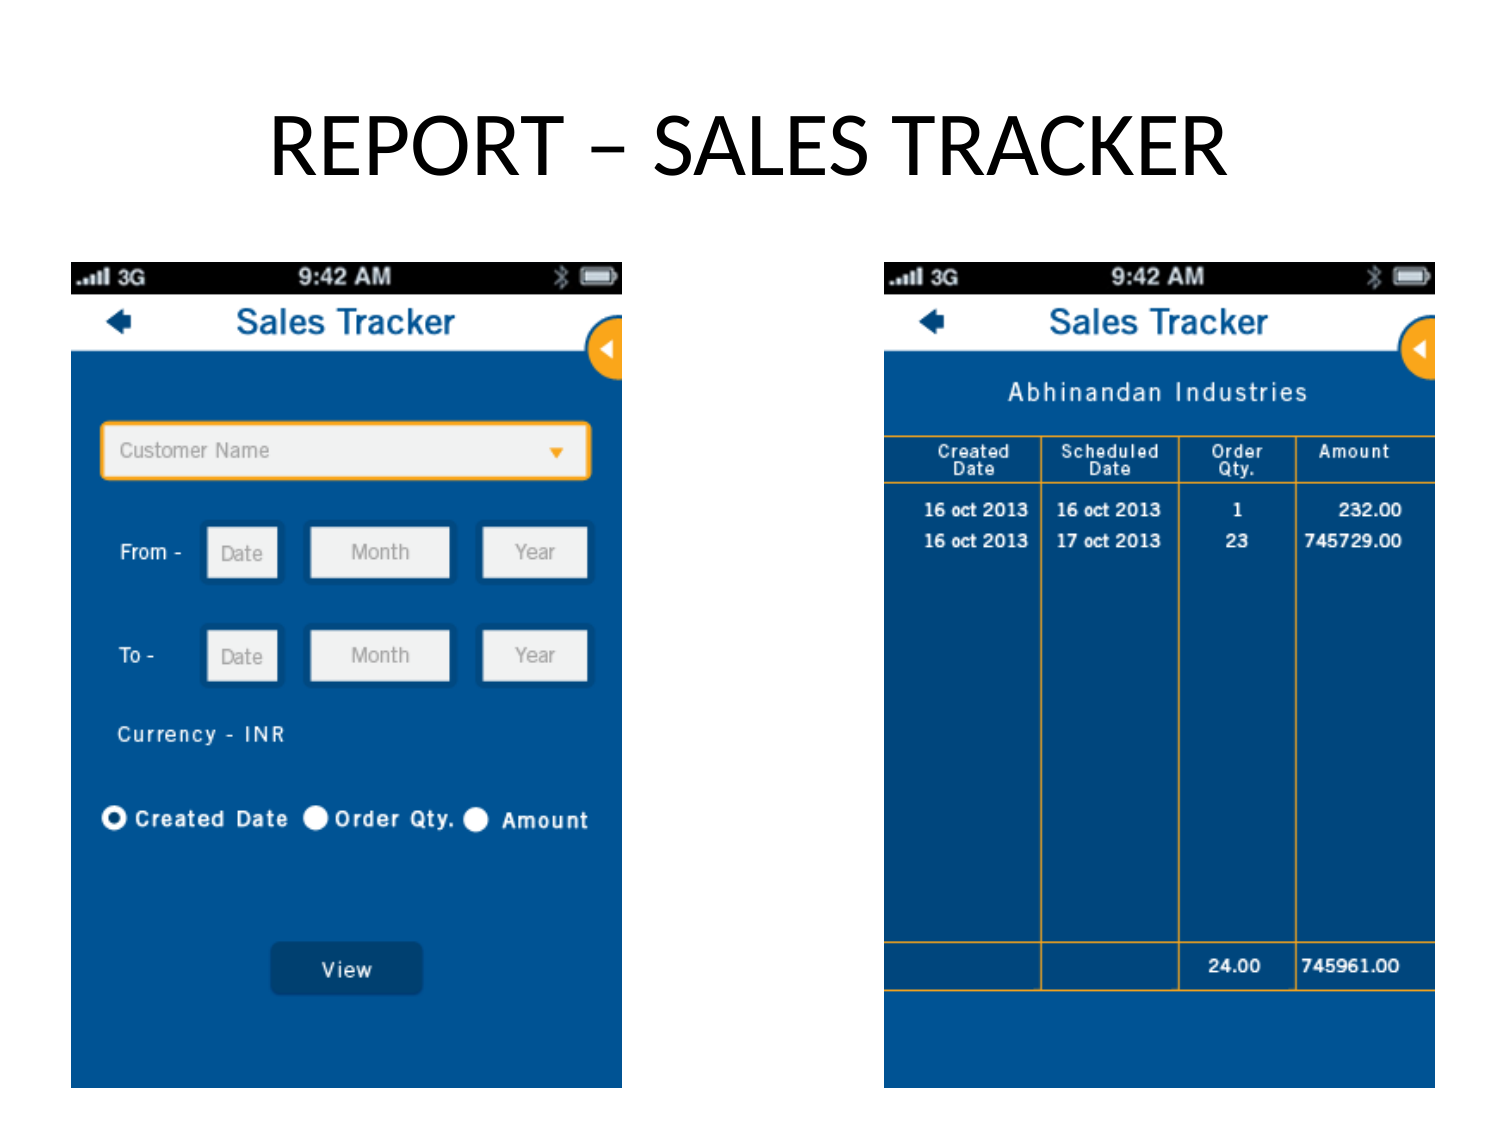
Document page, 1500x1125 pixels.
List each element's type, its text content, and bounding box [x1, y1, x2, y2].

title REPORT – SALES TRACKER [75, 45, 1425, 233]
picture [71, 262, 623, 1088]
picture [884, 262, 1435, 1088]
